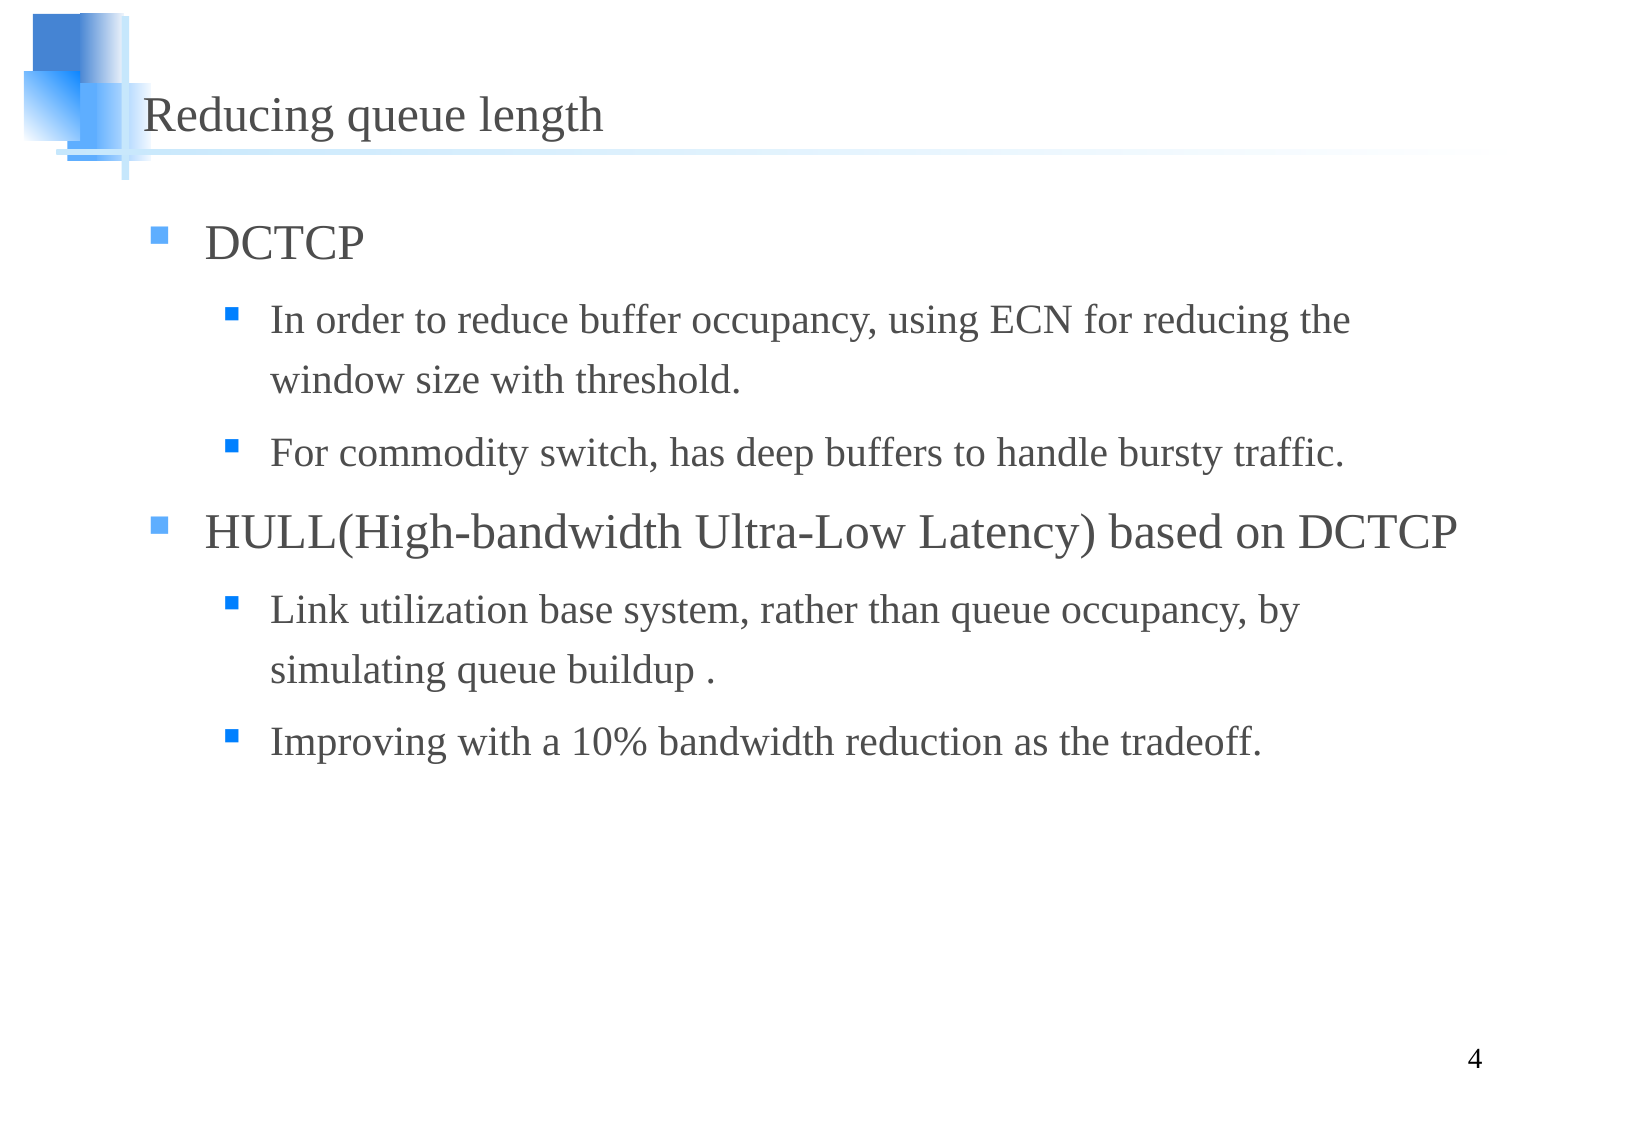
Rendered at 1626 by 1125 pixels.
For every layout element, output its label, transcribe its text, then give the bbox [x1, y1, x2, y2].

list DCTCP In order to reduce buffer occupancy, using ECN for reducing the window size with threshold. For commodity switch, has deep buffers to handle bursty traffic. HULL(High-bandwidth Ultra-Low Latency) based on DCTCP Link utilization base system, rather than queue occupancy, by simulating queue buildup . Improving with a 10% bandwidth reduction as the tradeoff. [133, 189, 1492, 988]
title Reducing queue length [127, 54, 1522, 149]
slide_number 4 [1159, 1035, 1498, 1083]
